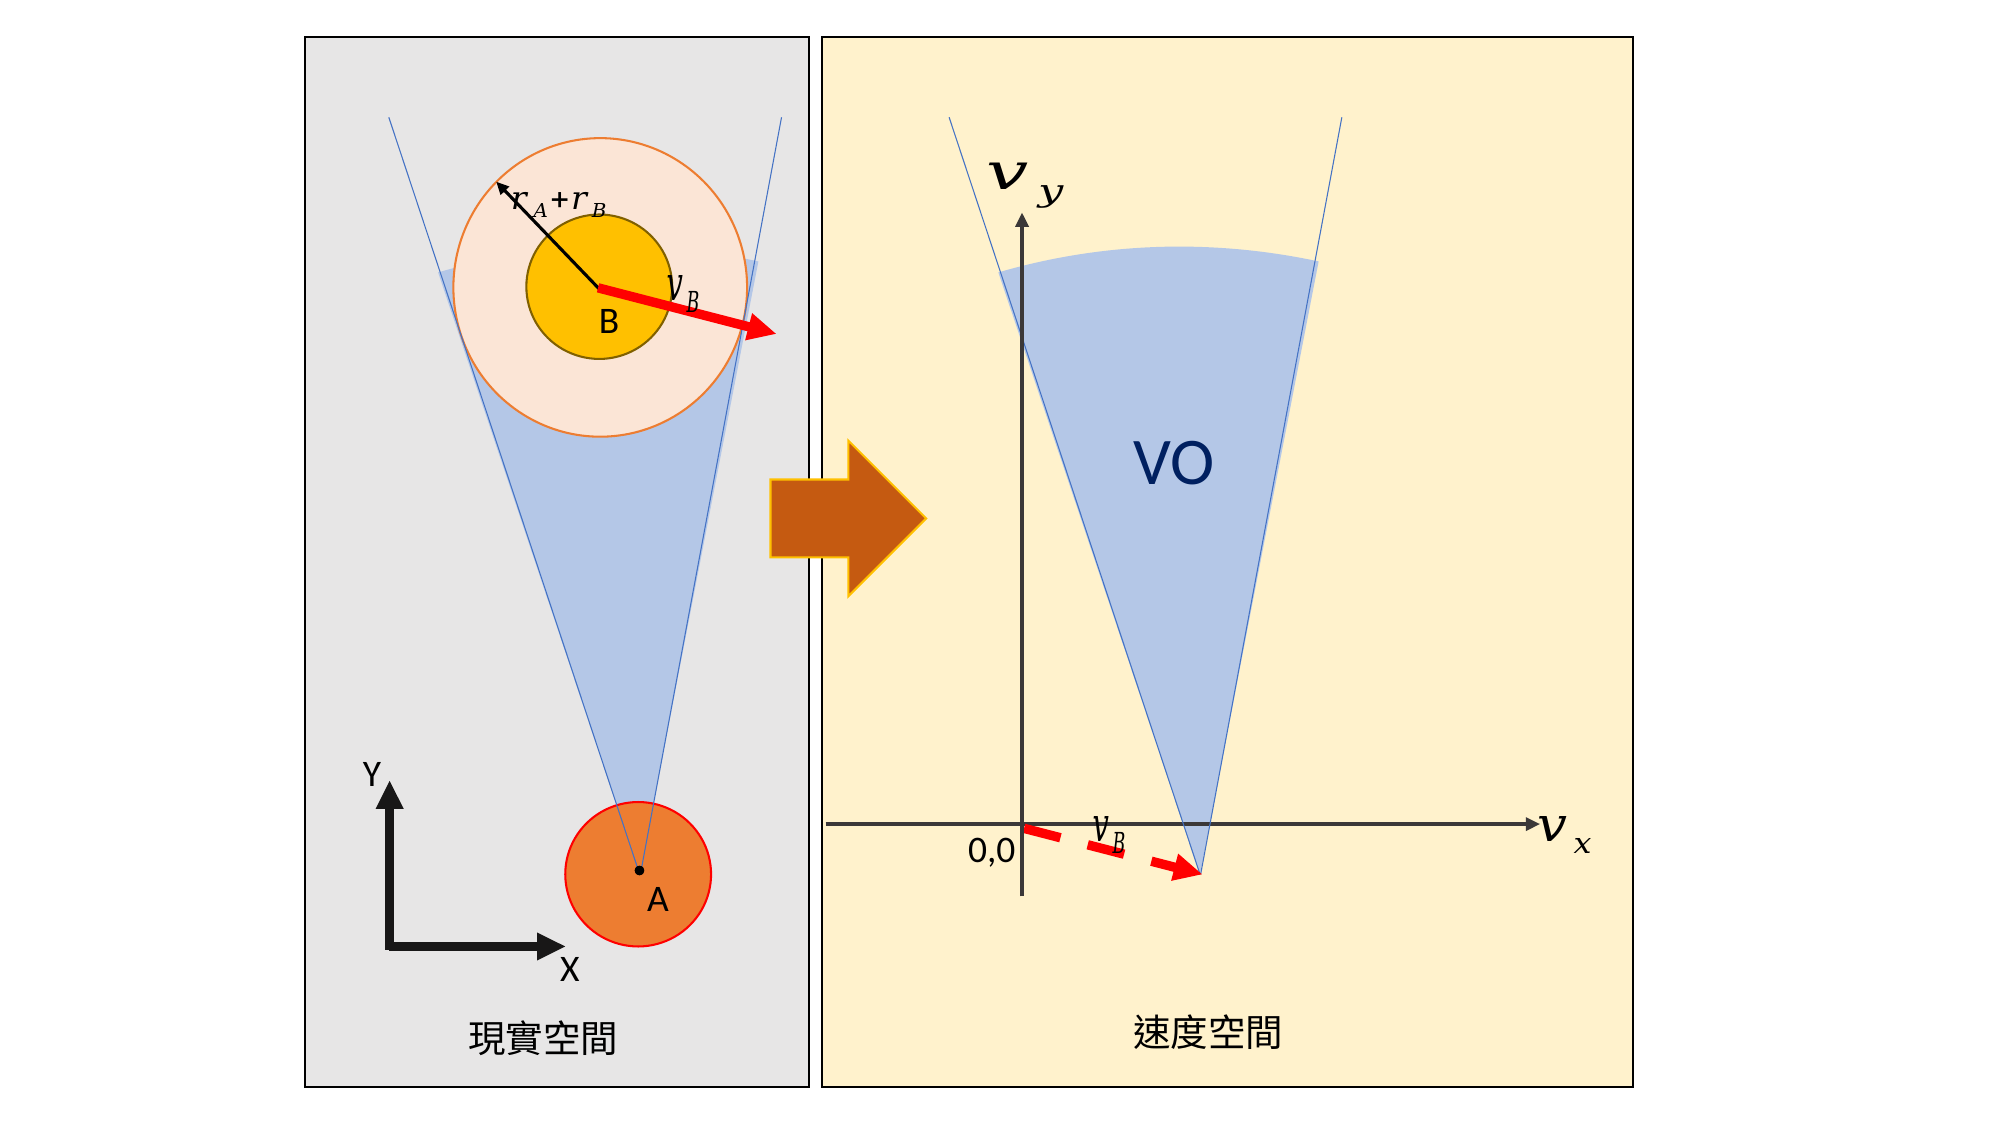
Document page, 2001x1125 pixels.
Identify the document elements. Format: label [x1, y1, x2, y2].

text_box [0, 37, 1847, 1125]
